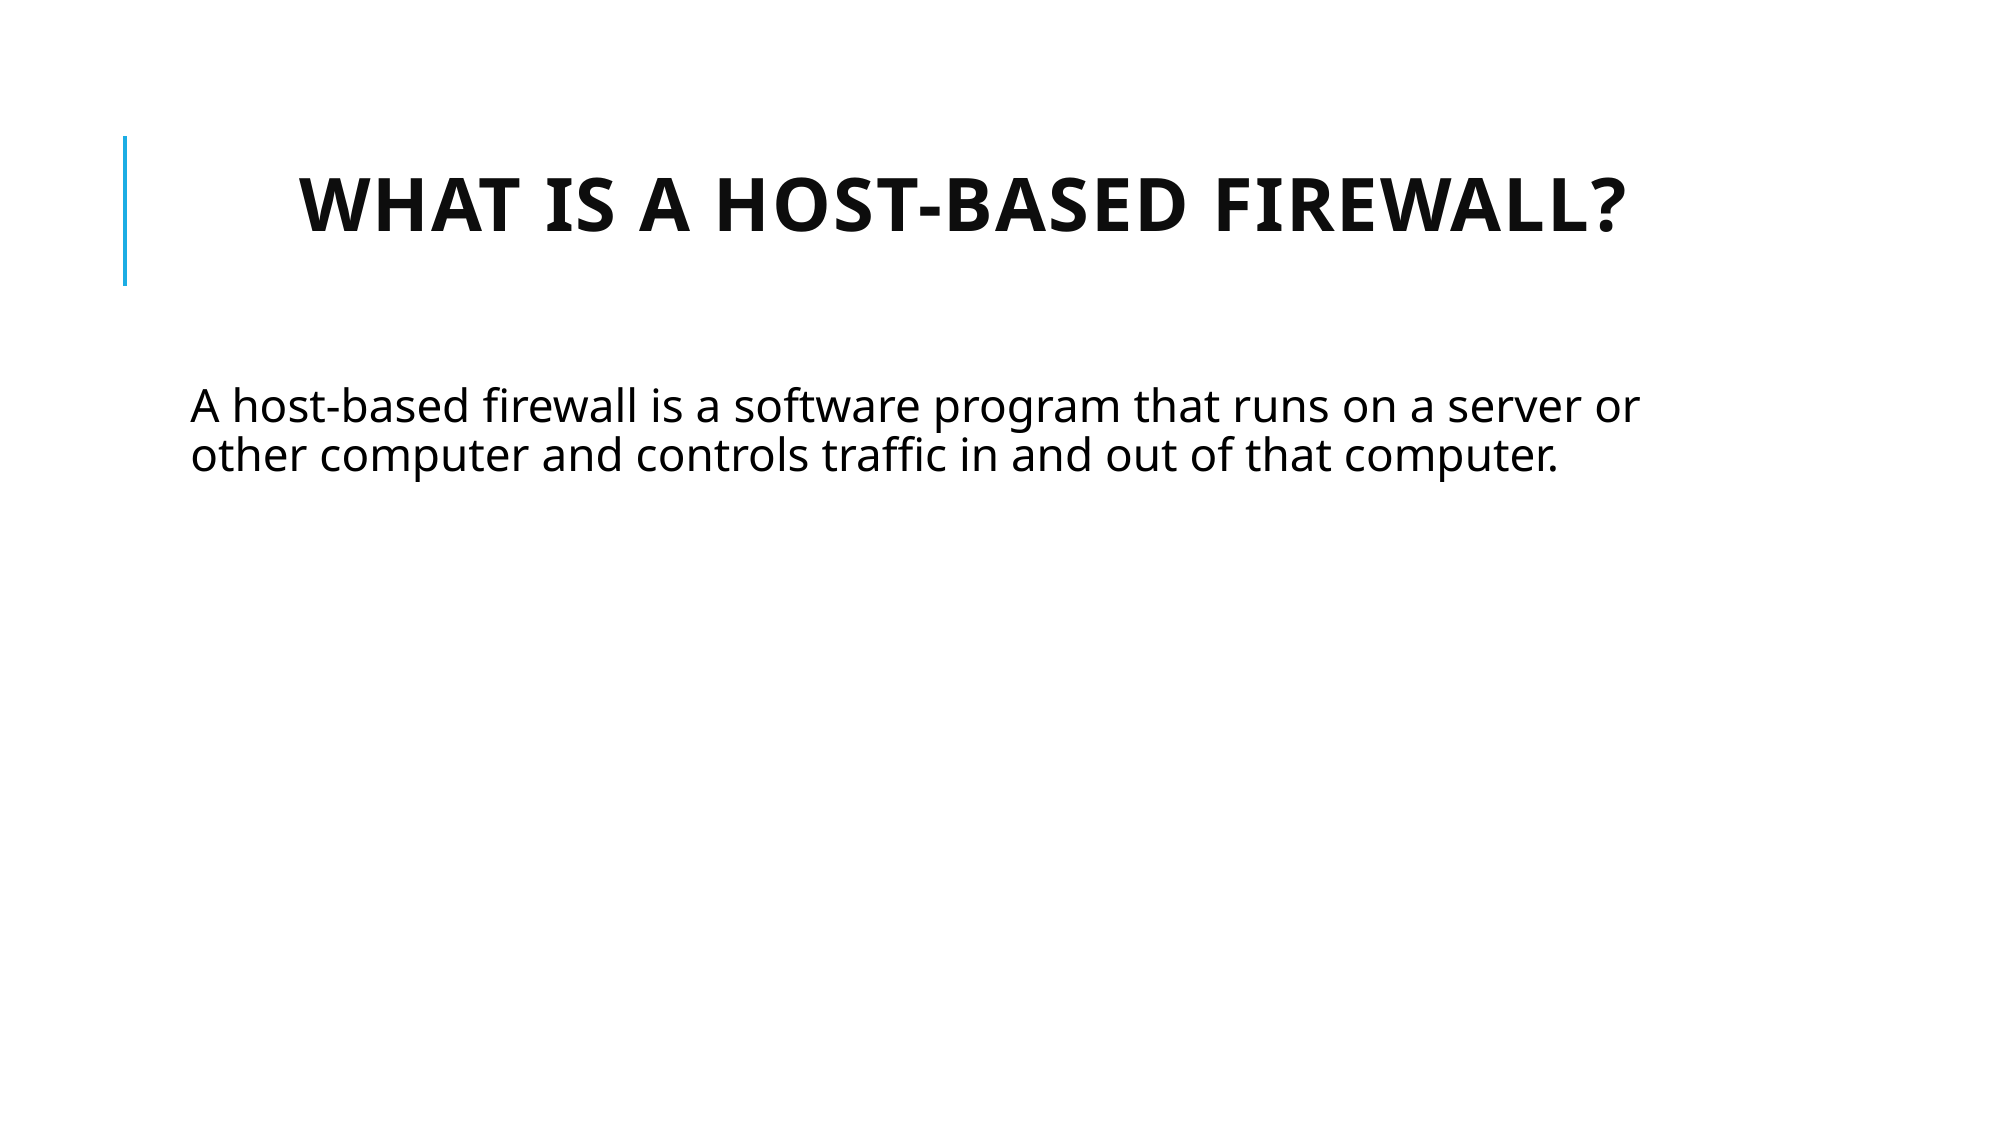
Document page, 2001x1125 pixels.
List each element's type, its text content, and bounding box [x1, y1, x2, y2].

title What is a Host-Based Firewall? [168, 96, 1763, 342]
list A host-based firewall is a software program that runs on a server or other computer and controls traffic in and out of that computer. [168, 375, 1763, 1035]
